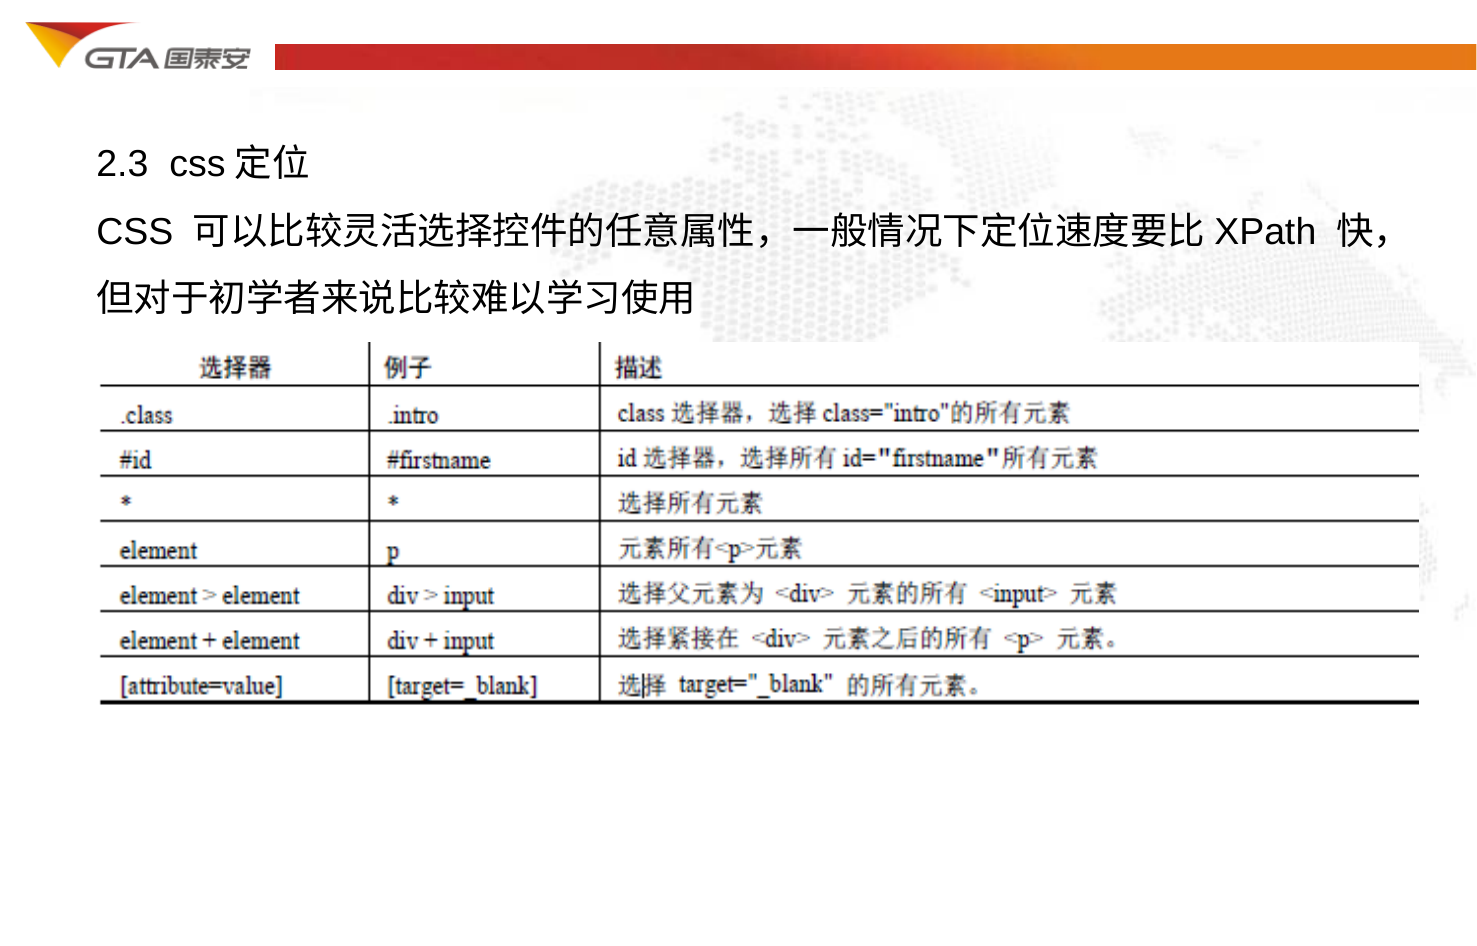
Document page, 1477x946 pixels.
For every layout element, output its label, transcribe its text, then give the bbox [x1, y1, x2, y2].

text_box 2.3 css定位 CSS 可以比较灵活选择控件的任意属性，一般情况下定位速度要比XPath 快， 但对于初学者来说比较难以学习使用 [81, 109, 1426, 327]
picture [0, 87, 1476, 946]
picture [25, 22, 251, 69]
picture [275, 44, 1477, 70]
